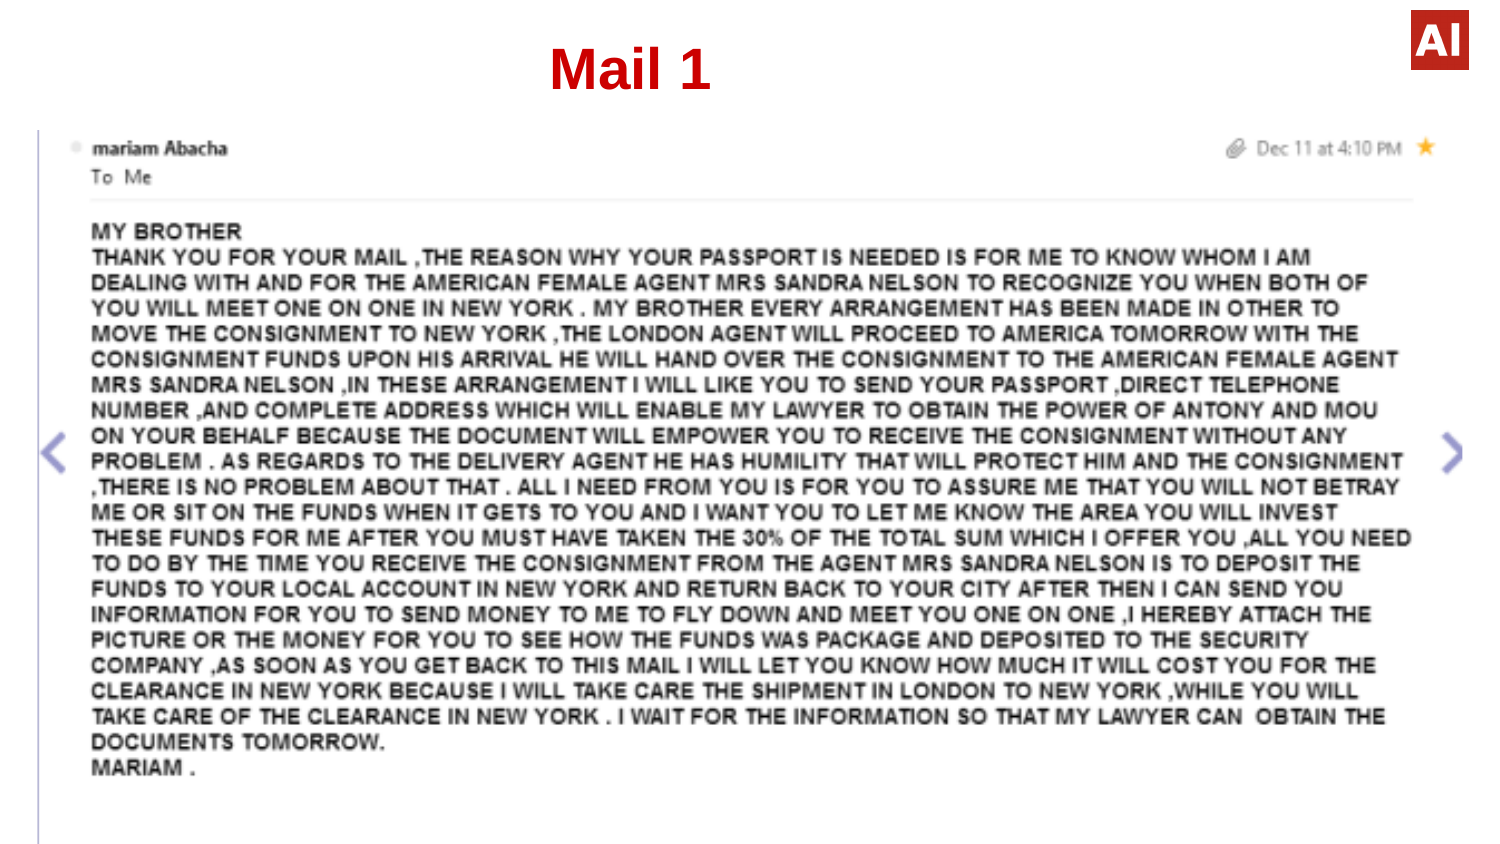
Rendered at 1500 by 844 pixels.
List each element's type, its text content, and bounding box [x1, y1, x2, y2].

picture [37, 130, 1463, 844]
text_box Mail 1 [49, 16, 1213, 117]
picture [1411, 10, 1469, 70]
